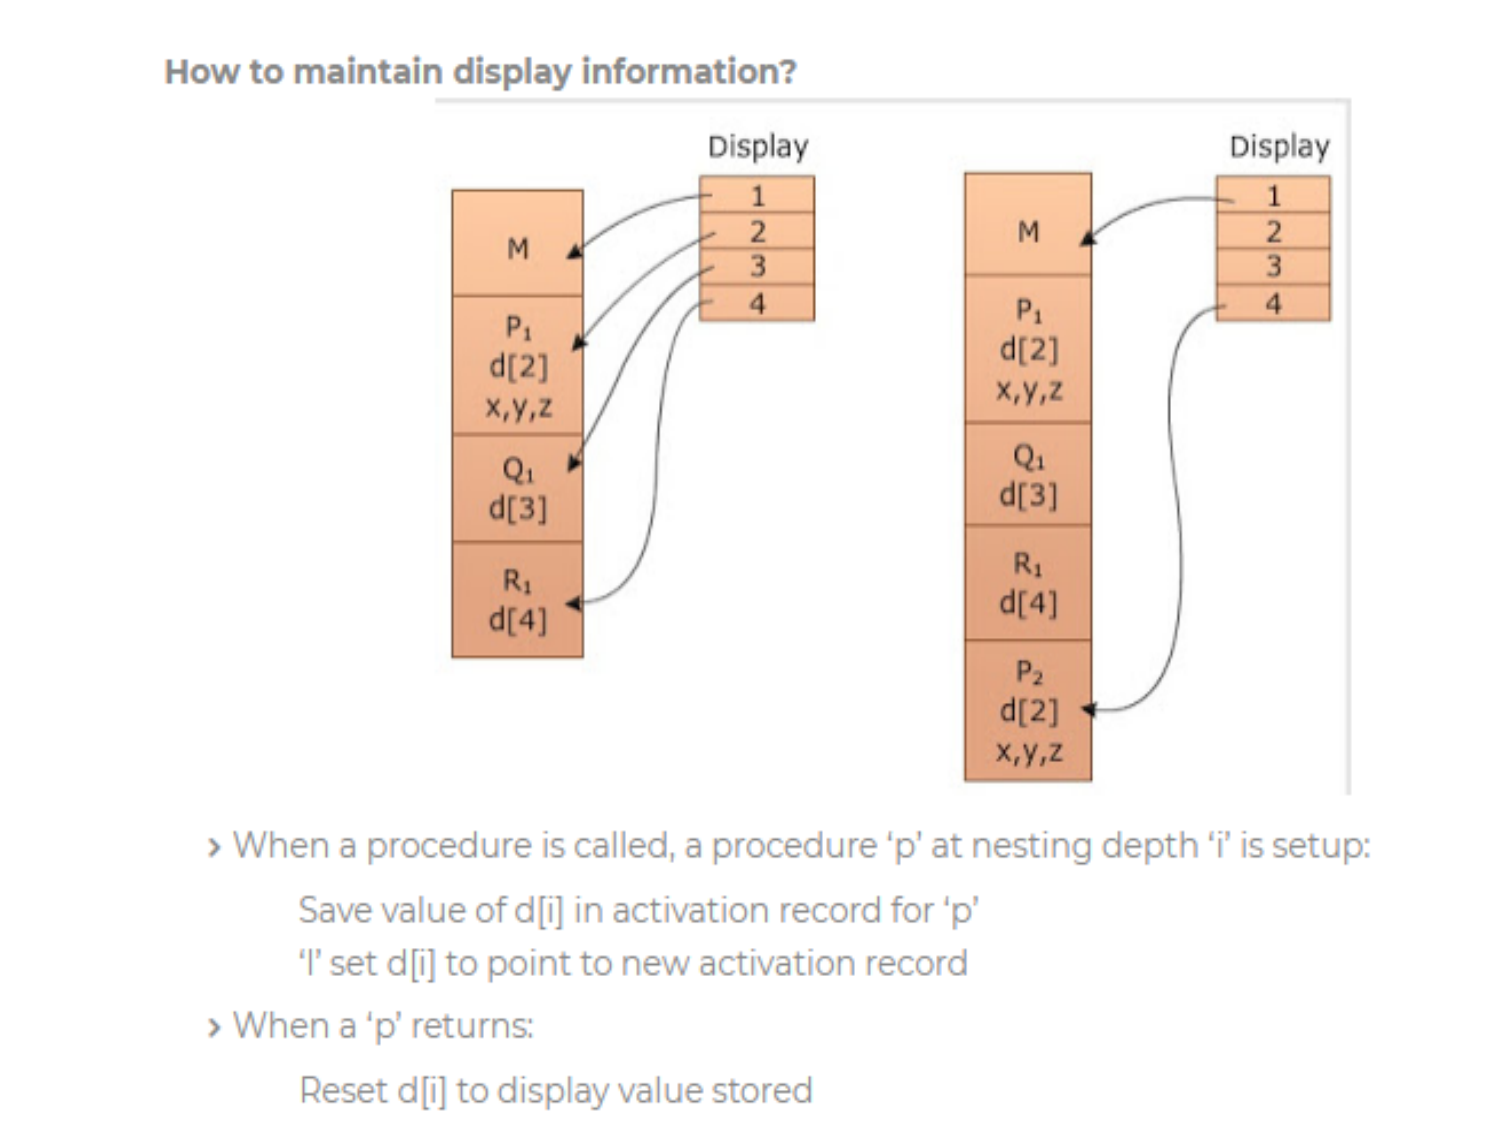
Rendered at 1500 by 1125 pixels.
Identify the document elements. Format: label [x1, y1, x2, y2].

picture [145, 41, 1384, 1125]
